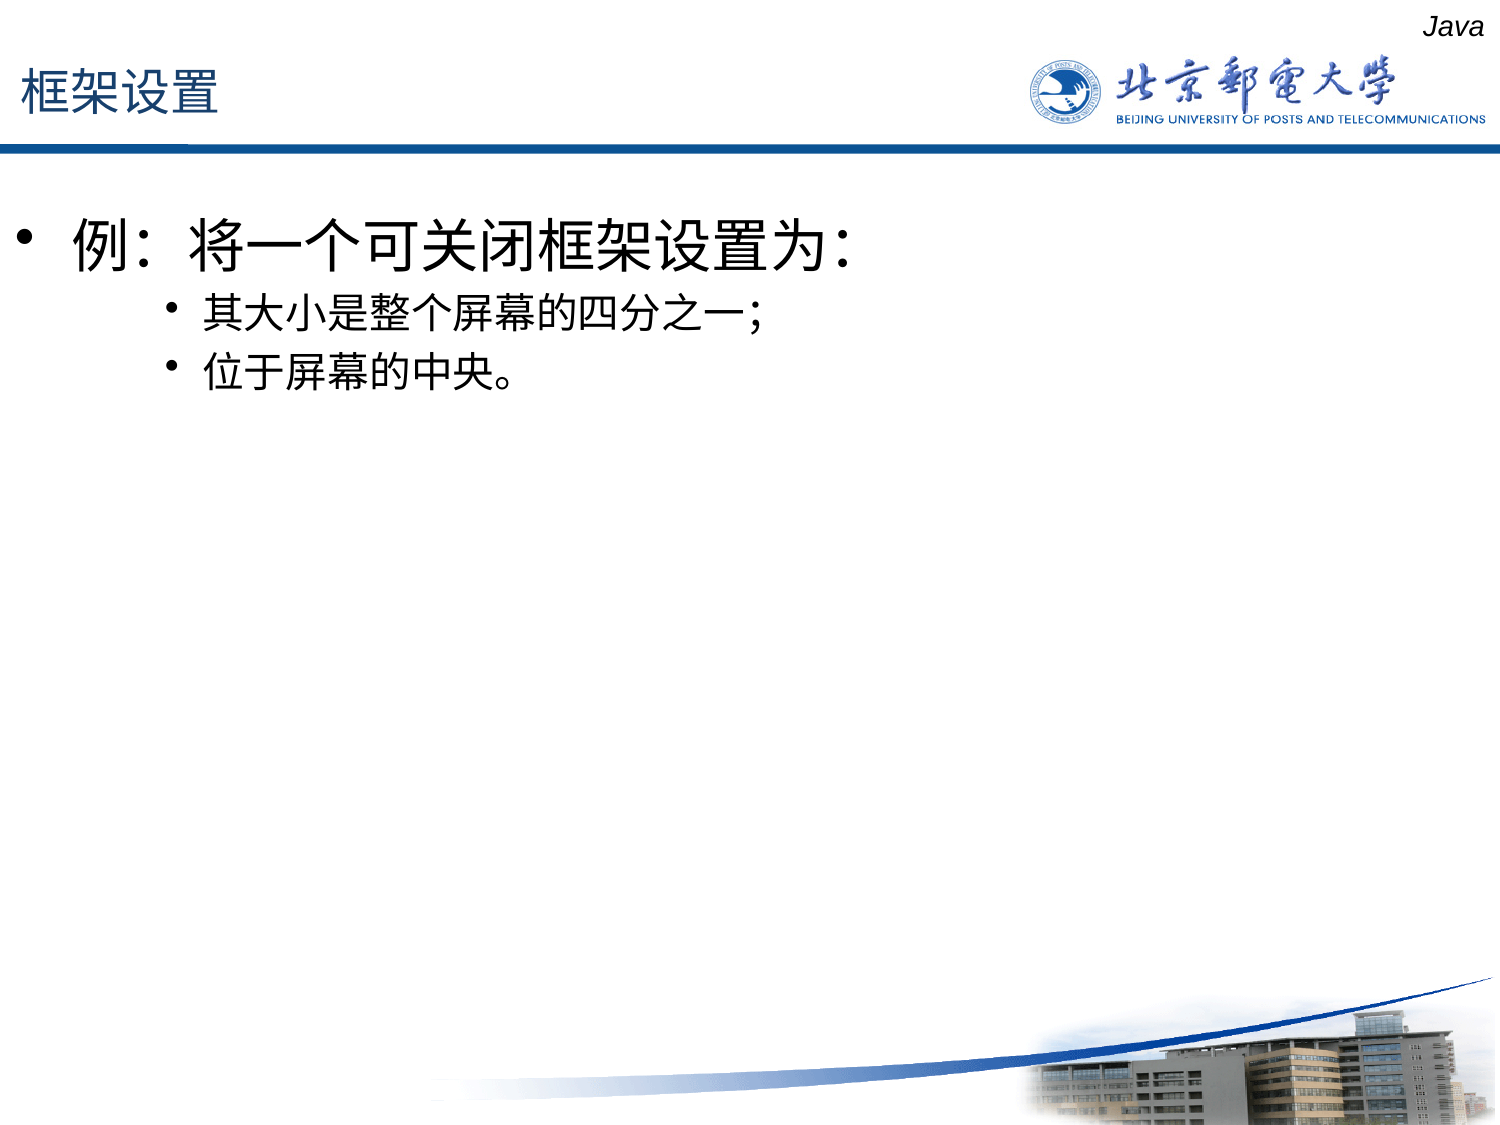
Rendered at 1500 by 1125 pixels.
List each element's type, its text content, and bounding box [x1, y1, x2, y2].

text_box Java [937, 0, 1500, 53]
list 例：将一个可关闭框架设置为： 其大小是整个屏幕的四分之一； 位于屏幕的中央。 [0, 201, 1500, 1063]
picture [431, 1063, 1495, 1125]
title 框架设置 [5, 30, 1281, 150]
picture [1281, 54, 1500, 131]
